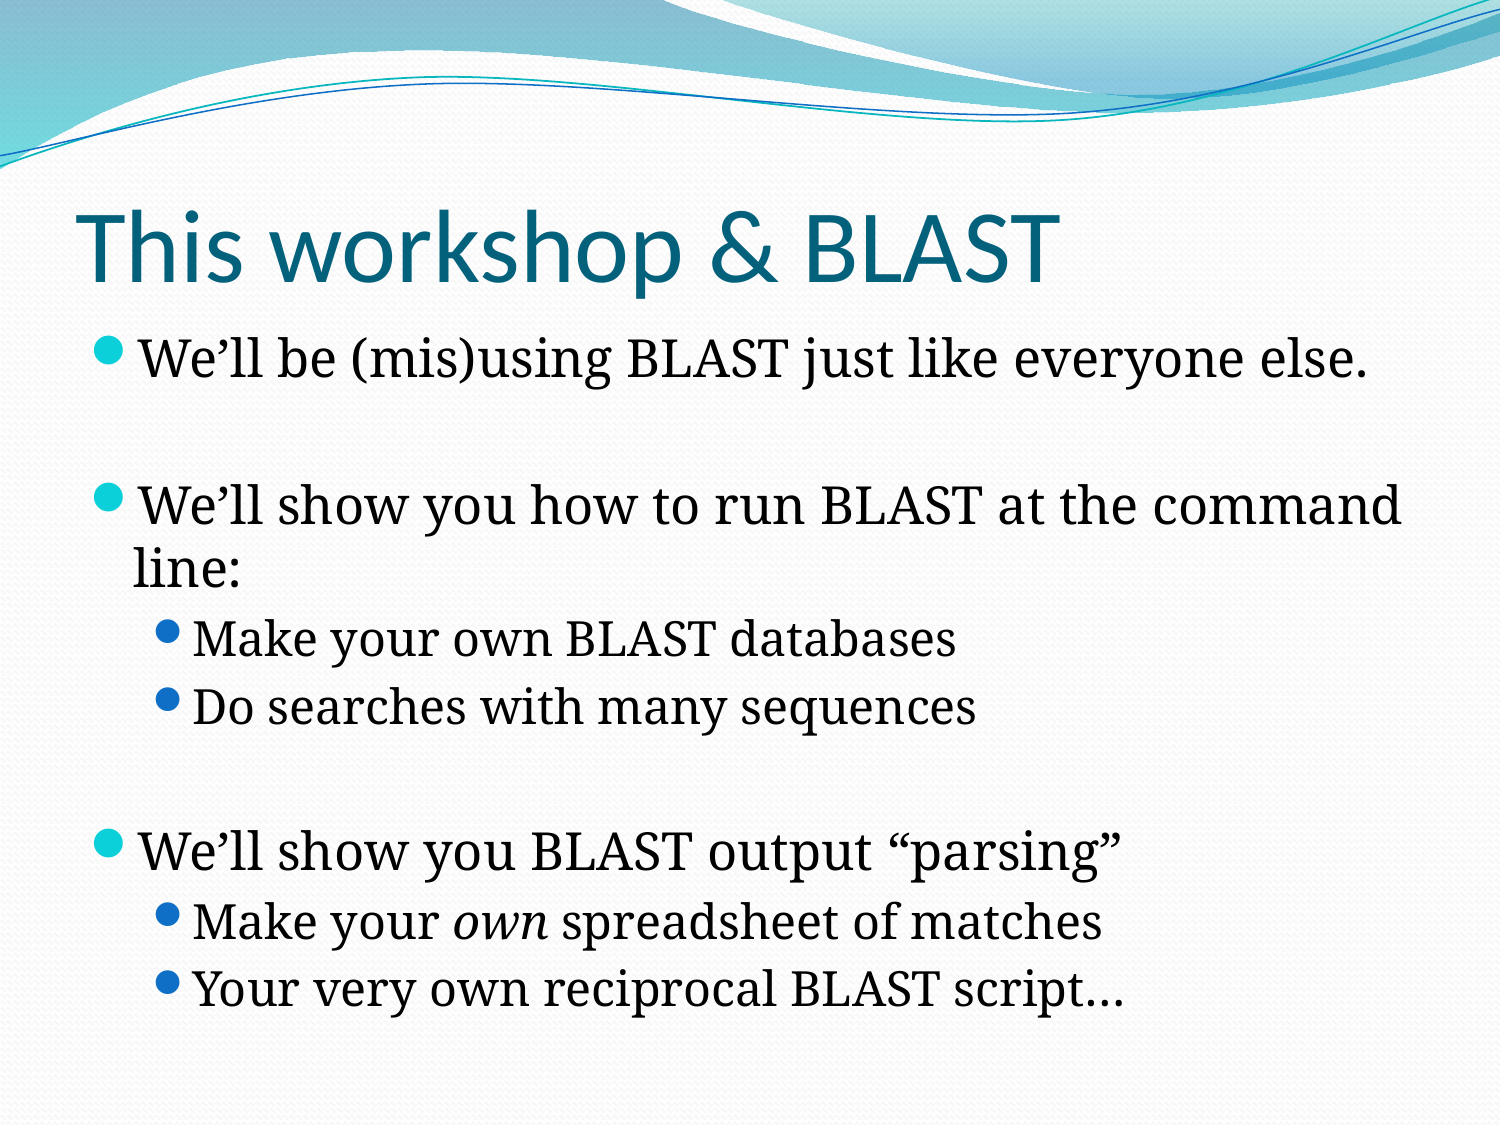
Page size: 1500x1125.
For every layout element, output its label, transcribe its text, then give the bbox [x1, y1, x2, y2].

title This workshop & BLAST [75, 115, 1425, 303]
list We’ll be (mis)using BLAST just like everyone else. We’ll show you how to run BLAST at the command line: Make your own BLAST databases Do searches with many sequences We’ll show you BLAST output “parsing” Make your own spreadsheet of matches Your very own reciprocal BLAST script… [75, 317, 1425, 1038]
